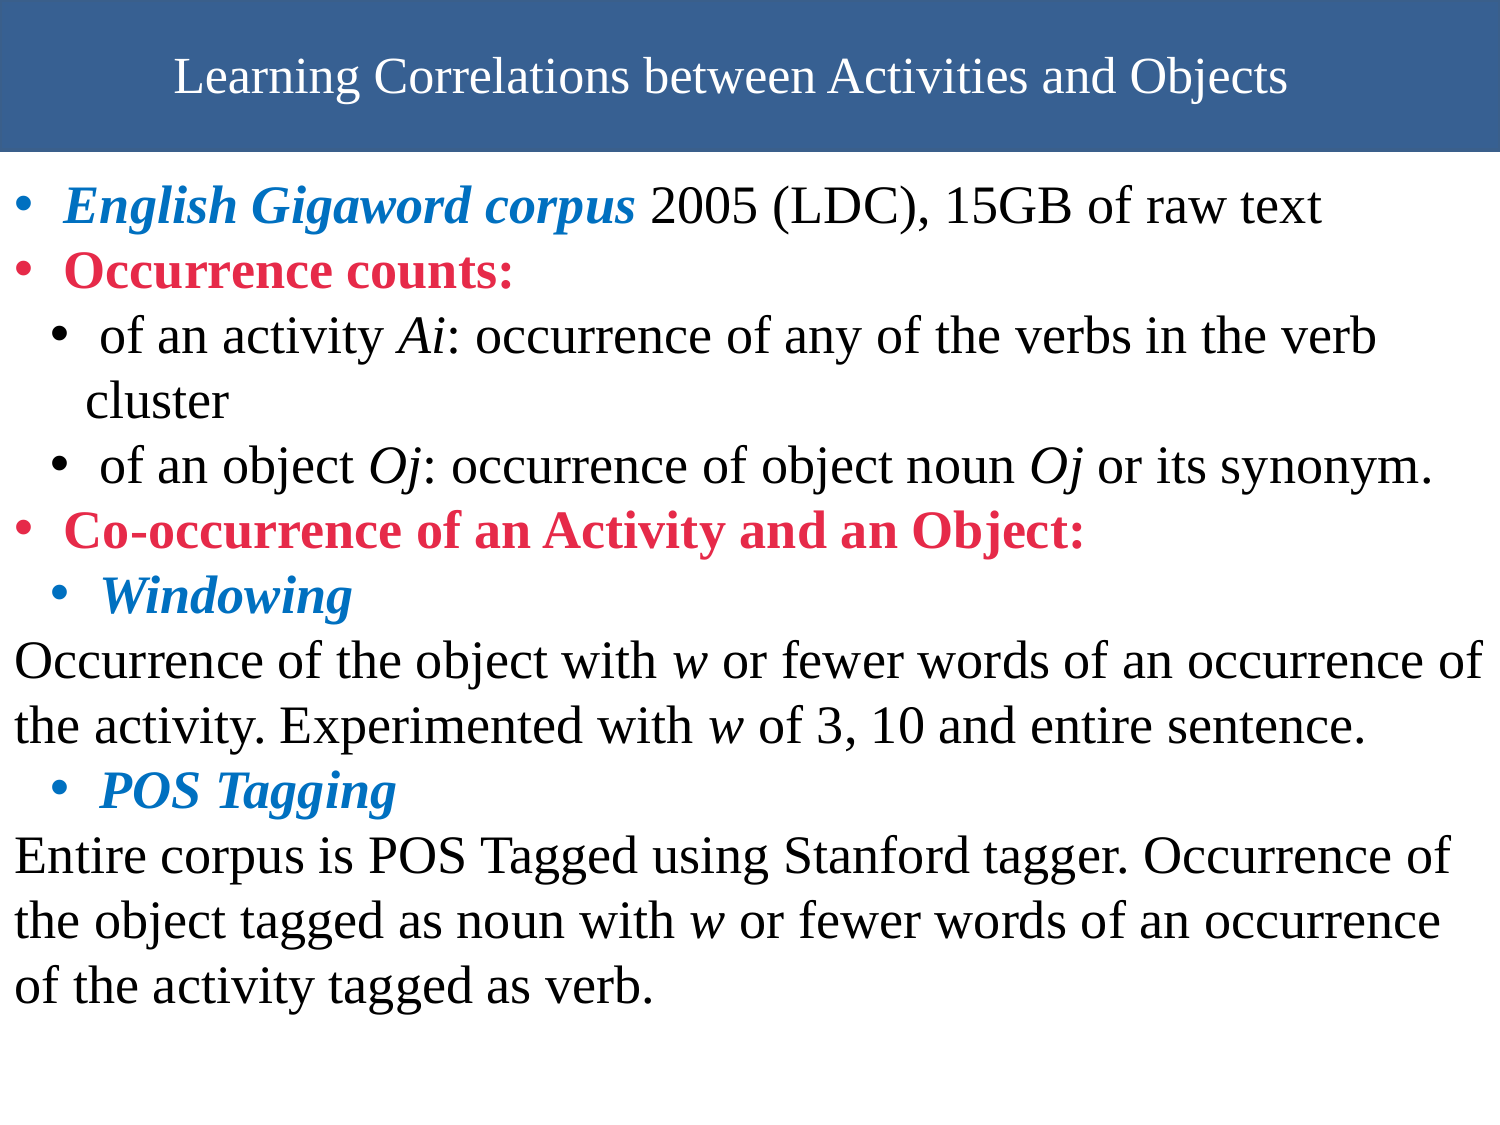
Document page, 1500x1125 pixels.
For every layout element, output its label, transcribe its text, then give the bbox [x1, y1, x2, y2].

text_box [0, 0, 1500, 150]
text_box English Gigaword corpus 2005 (LDC), 15GB of raw text Occurrence counts: of an activity Ai: occurrence of any of the verbs in the verb cluster of an object Oj: occurrence of object noun Oj or its synonym. Co-occurrence of an Activity and an Object: Windowing Occurrence of the object with w or fewer words of an occurrence of the activity. Experimented with w of 3, 10 and entire sentence. POS Tagging Entire corpus is POS Tagged using Stanford tagger. Occurrence of the object tagged as noun with w or fewer words of an occurrence of the activity tagged as verb. [0, 162, 1500, 1125]
text_box Learning Correlations between Activities and Objects [74, 34, 1388, 112]
